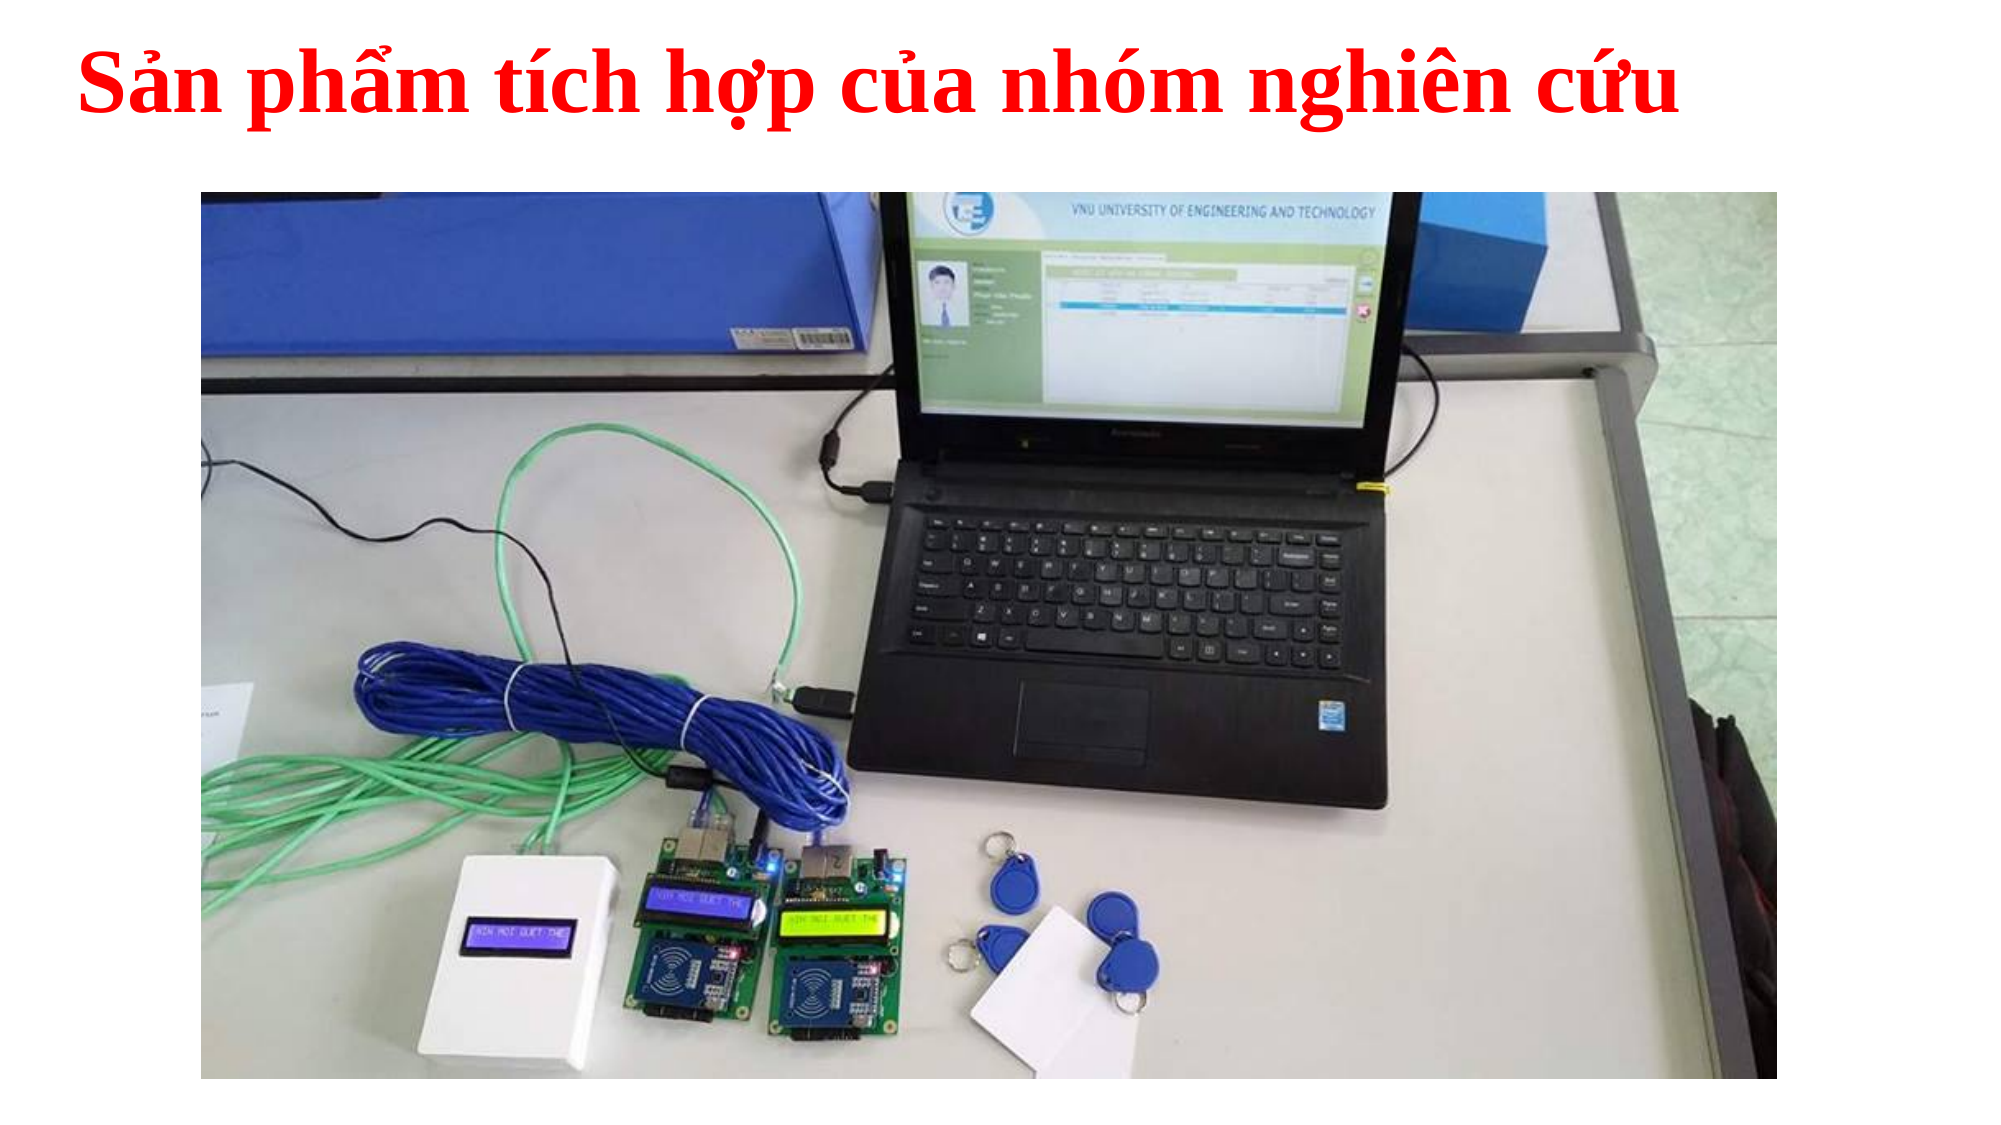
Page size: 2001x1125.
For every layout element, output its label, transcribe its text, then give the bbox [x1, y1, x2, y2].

picture [200, 192, 1777, 1079]
text_box Sản phẩm tích hợp của nhóm nghiên cứu [61, 26, 1916, 142]
